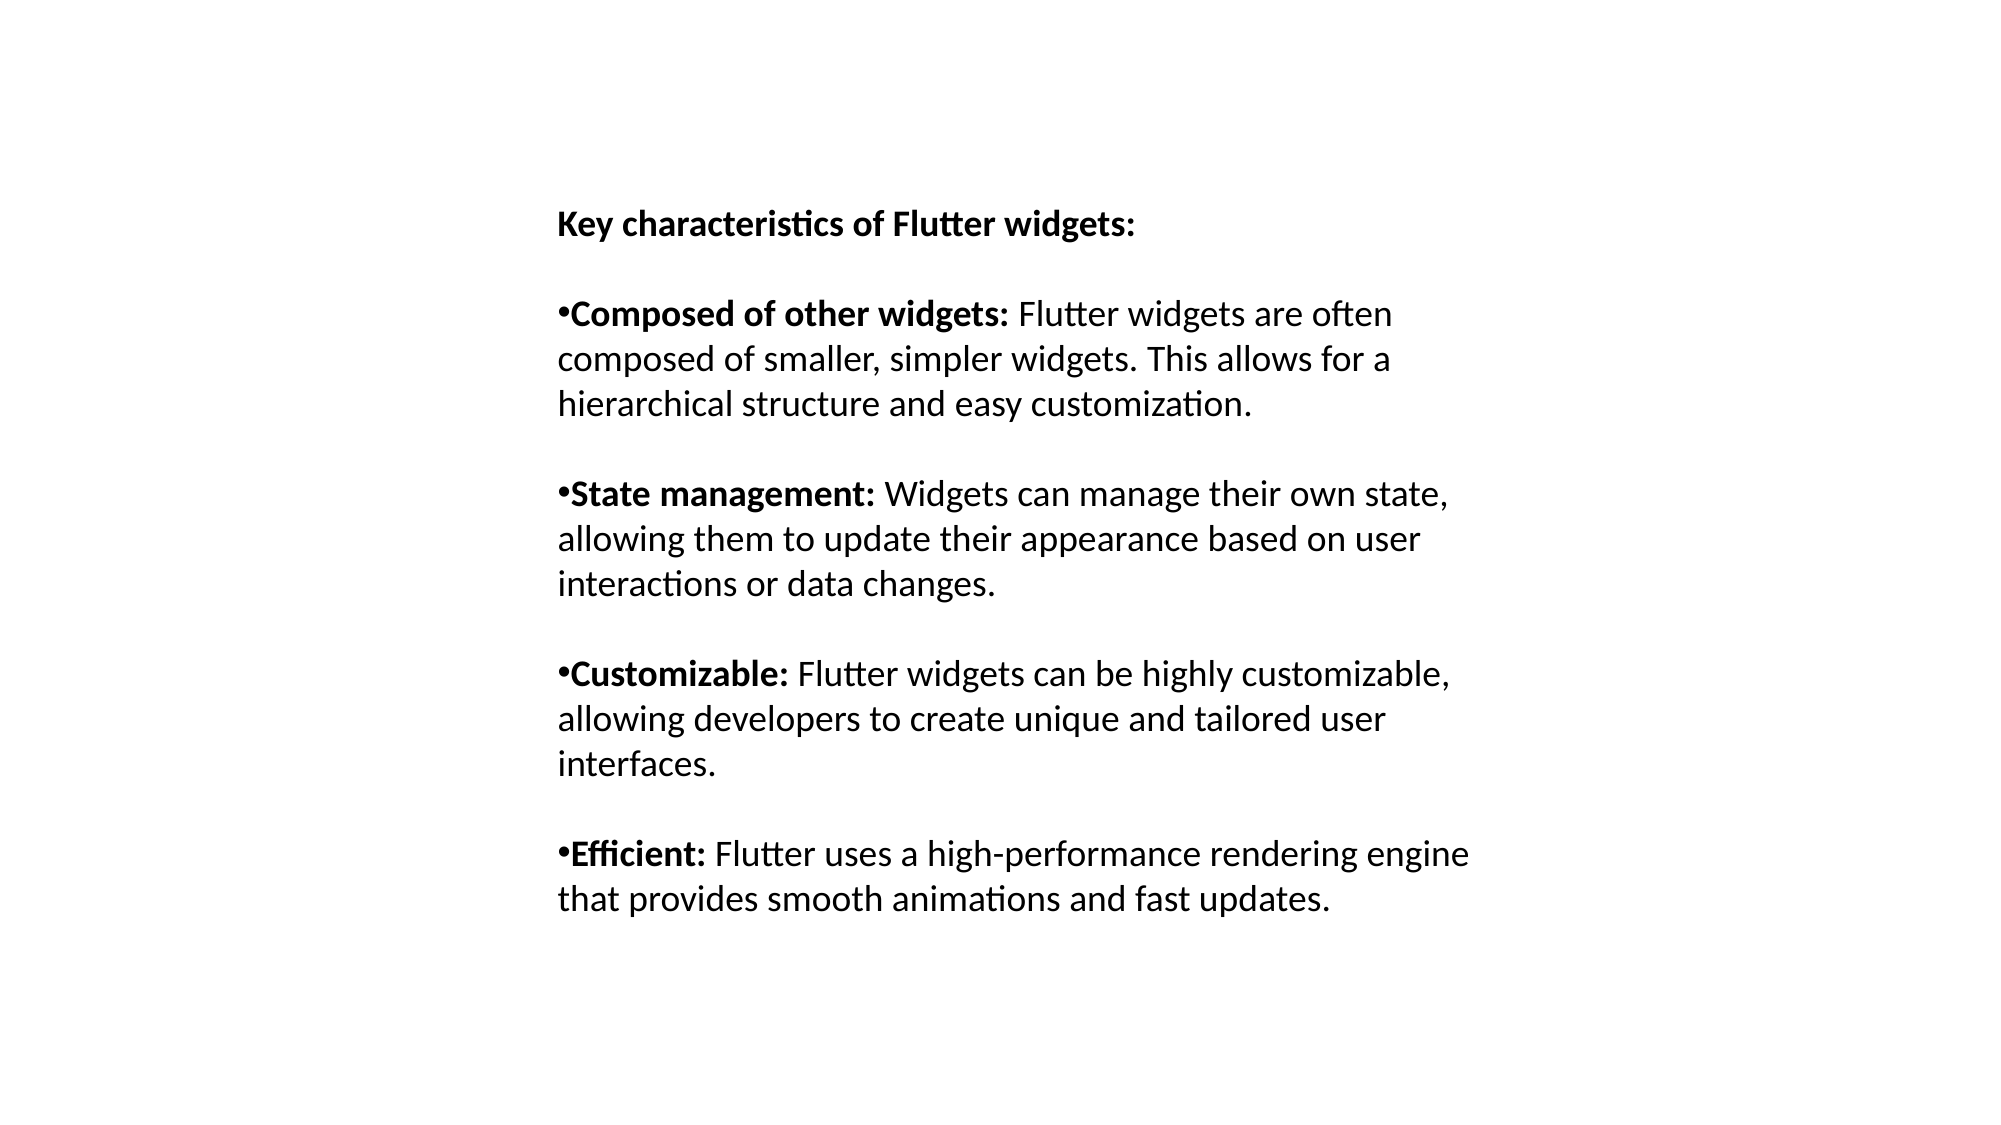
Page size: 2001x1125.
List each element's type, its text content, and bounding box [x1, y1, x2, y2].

text_box Key characteristics of Flutter widgets: Composed of other widgets: Flutter widgets are often composed of smaller, simpler widgets. This allows for a hierarchical structure and easy customization. State management: Widgets can manage their own state, allowing them to update their appearance based on user interactions or data changes. Customizable: Flutter widgets can be highly customizable, allowing developers to create unique and tailored user interfaces. Efficient: Flutter uses a high-performance rendering engine that provides smooth animations and fast updates. [542, 191, 1543, 927]
